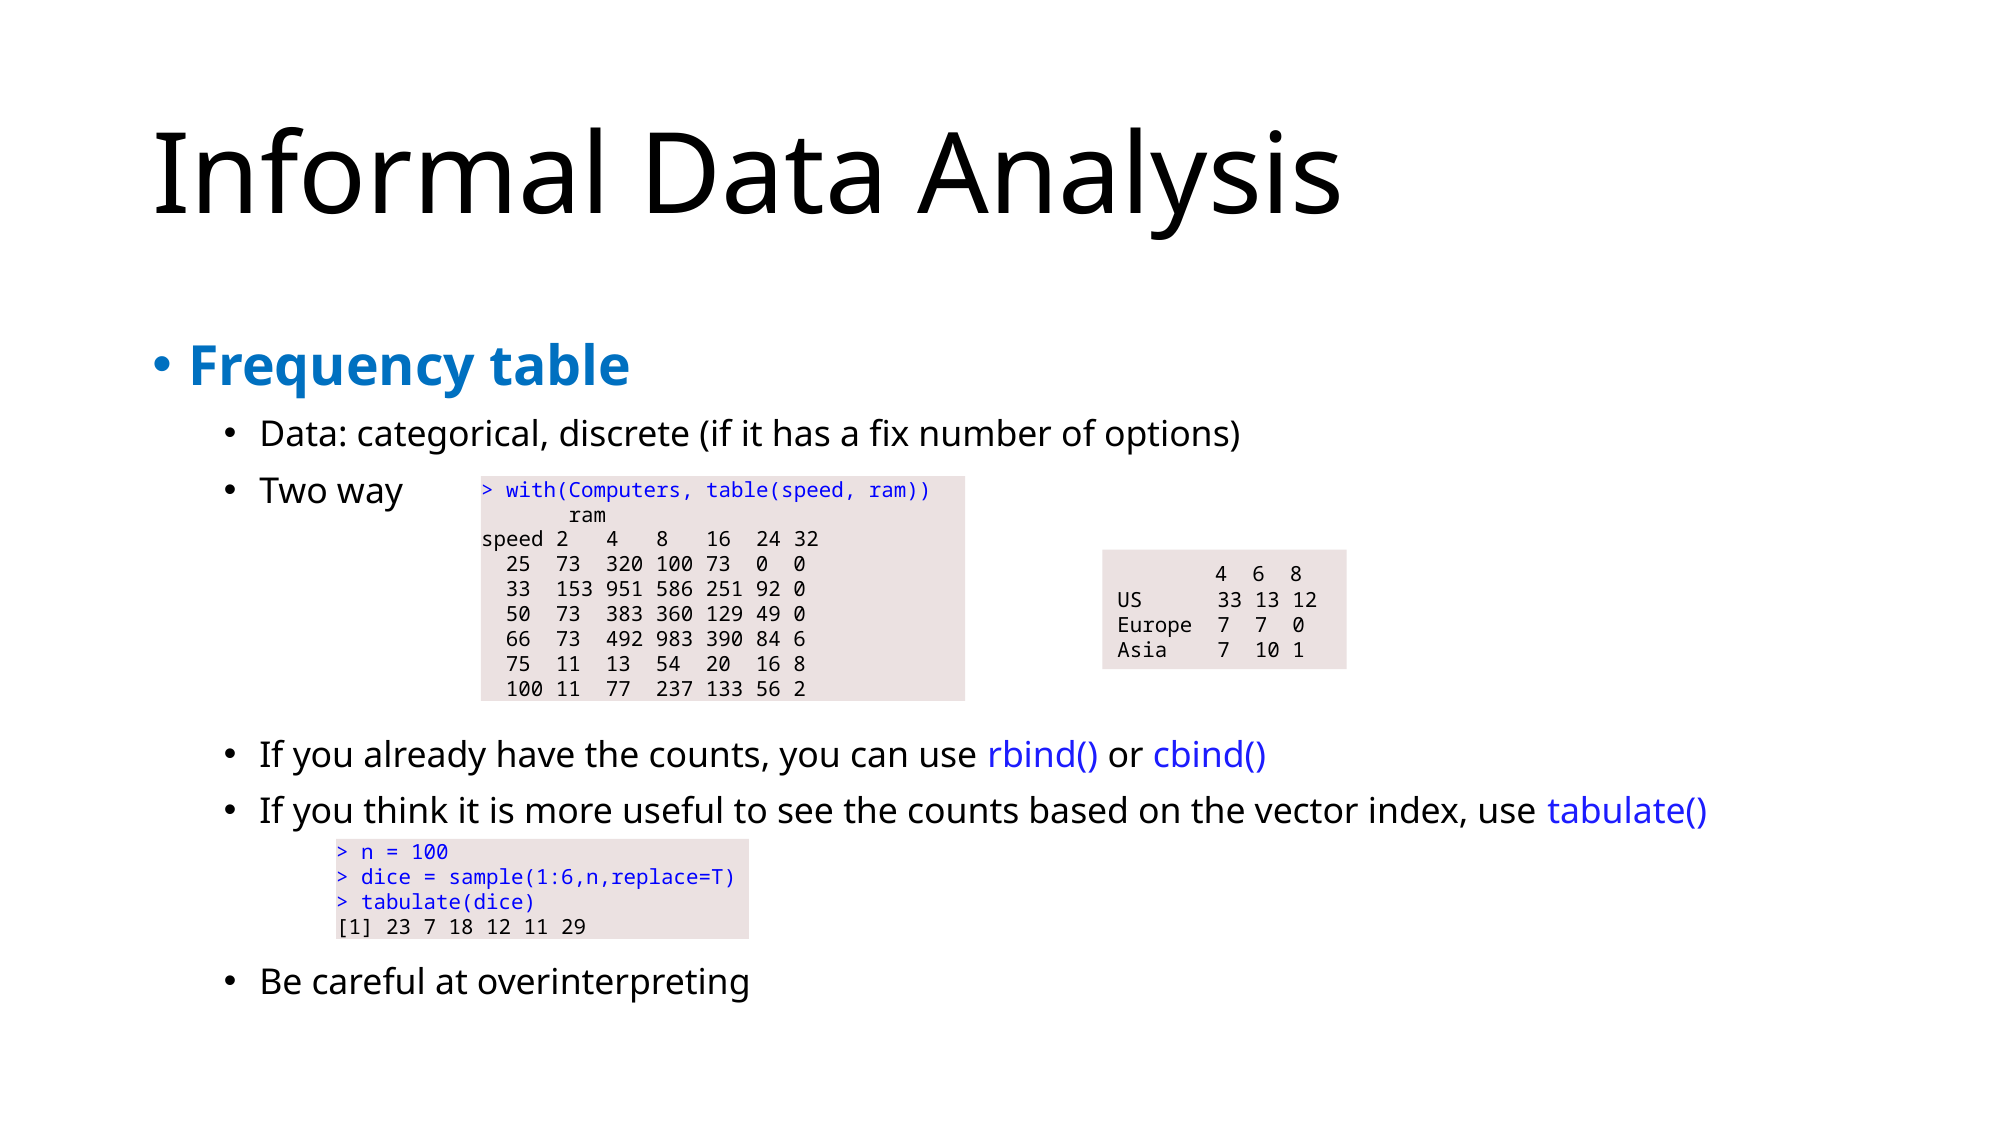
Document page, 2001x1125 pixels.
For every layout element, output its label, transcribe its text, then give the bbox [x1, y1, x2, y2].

text_box > n = 100 > dice = sample(1:6,n,replace=T) > tabulate(dice) [1] 23 7 18 12 11 29 [336, 838, 749, 939]
list Frequency table Data: categorical, discrete (if it has a fix number of options) Two way If you already have the counts, you can use rbind() or cbind() If you think it is more useful to see the counts based on the vector index, use tabulate() Be careful at overinterpreting [137, 316, 1863, 1014]
title Informal Data Analysis [137, 59, 1863, 278]
text_box > with(Computers, table(speed, ram)) ram speed 2 4 8 16 24 32 25 73 320 100 73 0 0 33 153 951 586 251 92 0 50 73 383 360 129 49 0 66 73 492 983 390 84 6 75 11 13 54 20 16 8 100 11 77 237 133 56 2 [480, 476, 966, 701]
text_box 4 6 8 US 33 13 12 Europe 7 7 0 Asia 7 10 1 [1102, 549, 1347, 670]
